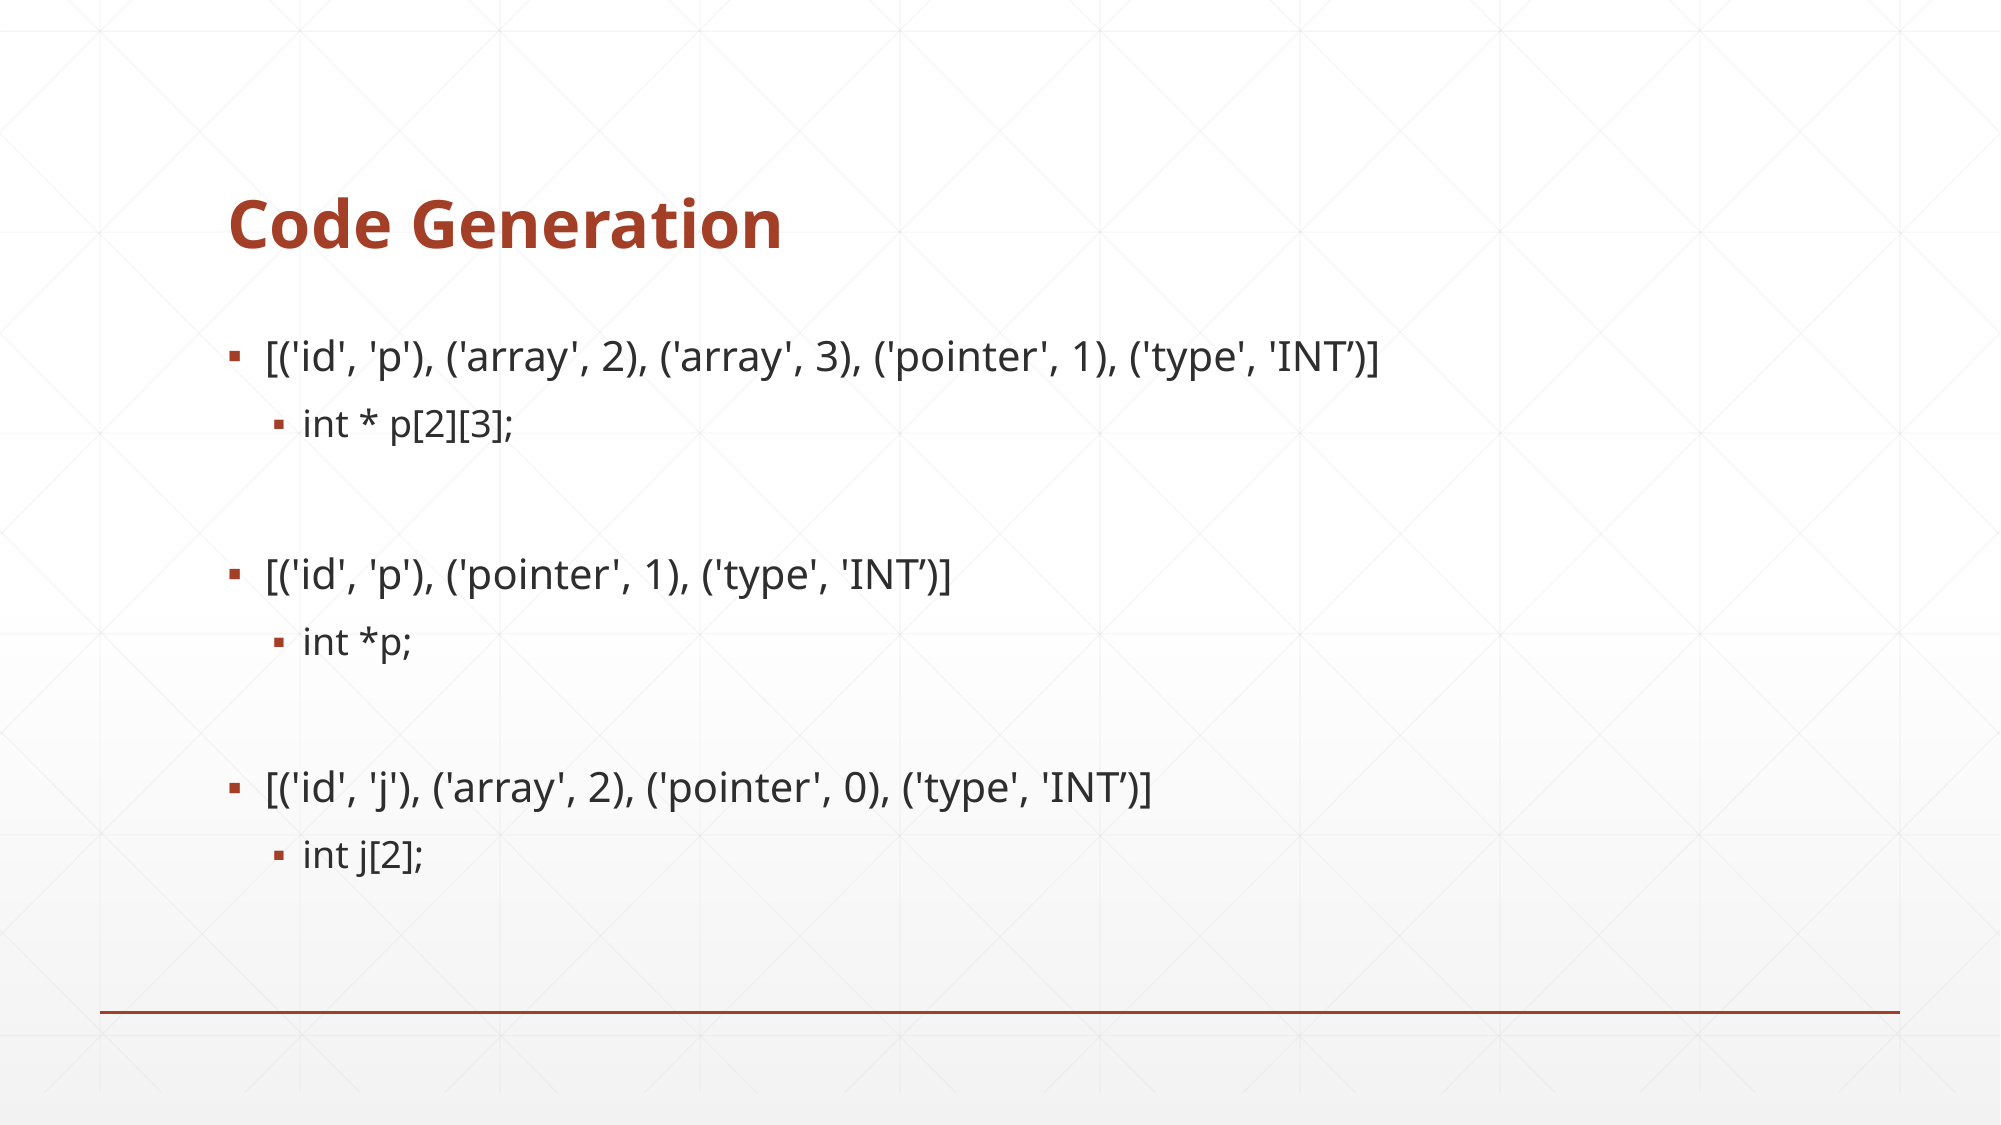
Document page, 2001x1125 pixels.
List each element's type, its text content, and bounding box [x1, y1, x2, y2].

title Code Generation [212, 82, 1788, 271]
list [('id', 'p'), ('array', 2), ('array', 3), ('pointer', 1), ('type', 'INT’)] int * p[2][3]; [('id', 'p'), ('pointer', 1), ('type', 'INT’)] int *p; [('id', 'j'), ('array', 2), ('pointer', 0), ('type', 'INT’)] int j[2]; [212, 327, 1882, 980]
